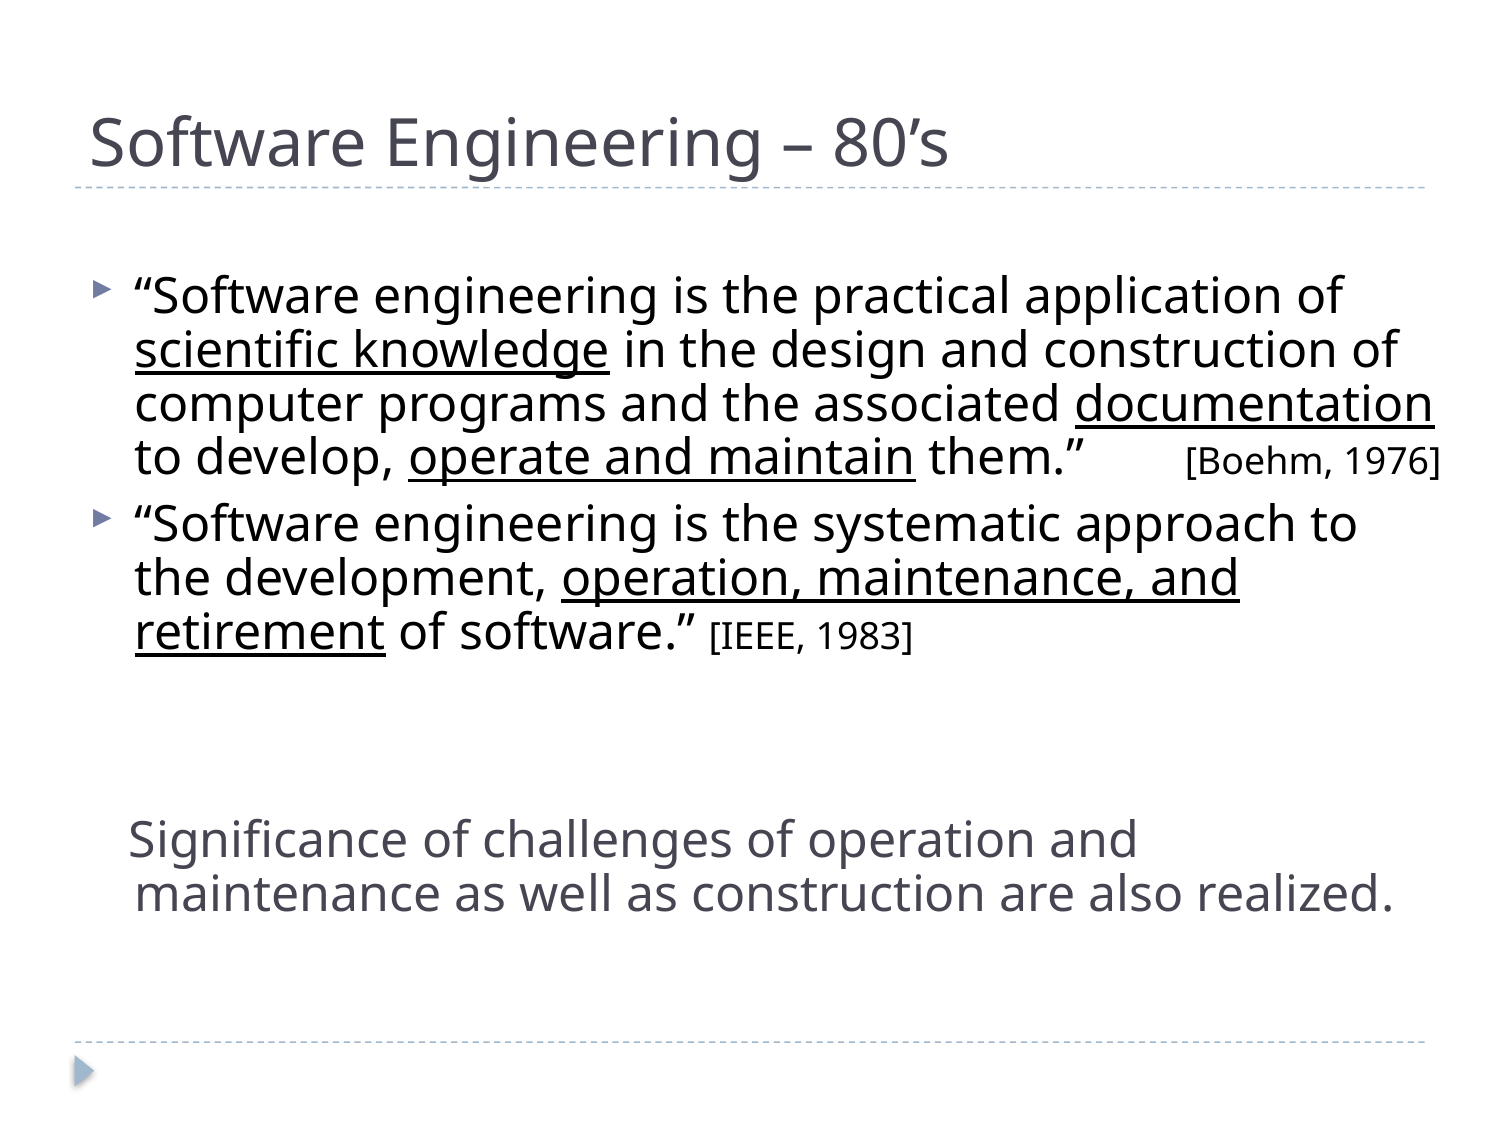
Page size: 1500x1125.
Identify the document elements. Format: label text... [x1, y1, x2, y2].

list “Software engineering is the practical application of scientific knowledge in the design and construction of computer programs and the associated documentation to develop, operate and maintain them.” [Boehm, 1976] “Software engineering is the systematic approach to the development, operation, maintenance, and retirement of software.” [IEEE, 1983] Significance of challenges of operation and maintenance as well as construction are also realized. [75, 262, 1459, 1005]
title Software Engineering – 80’s [75, 24, 1425, 188]
